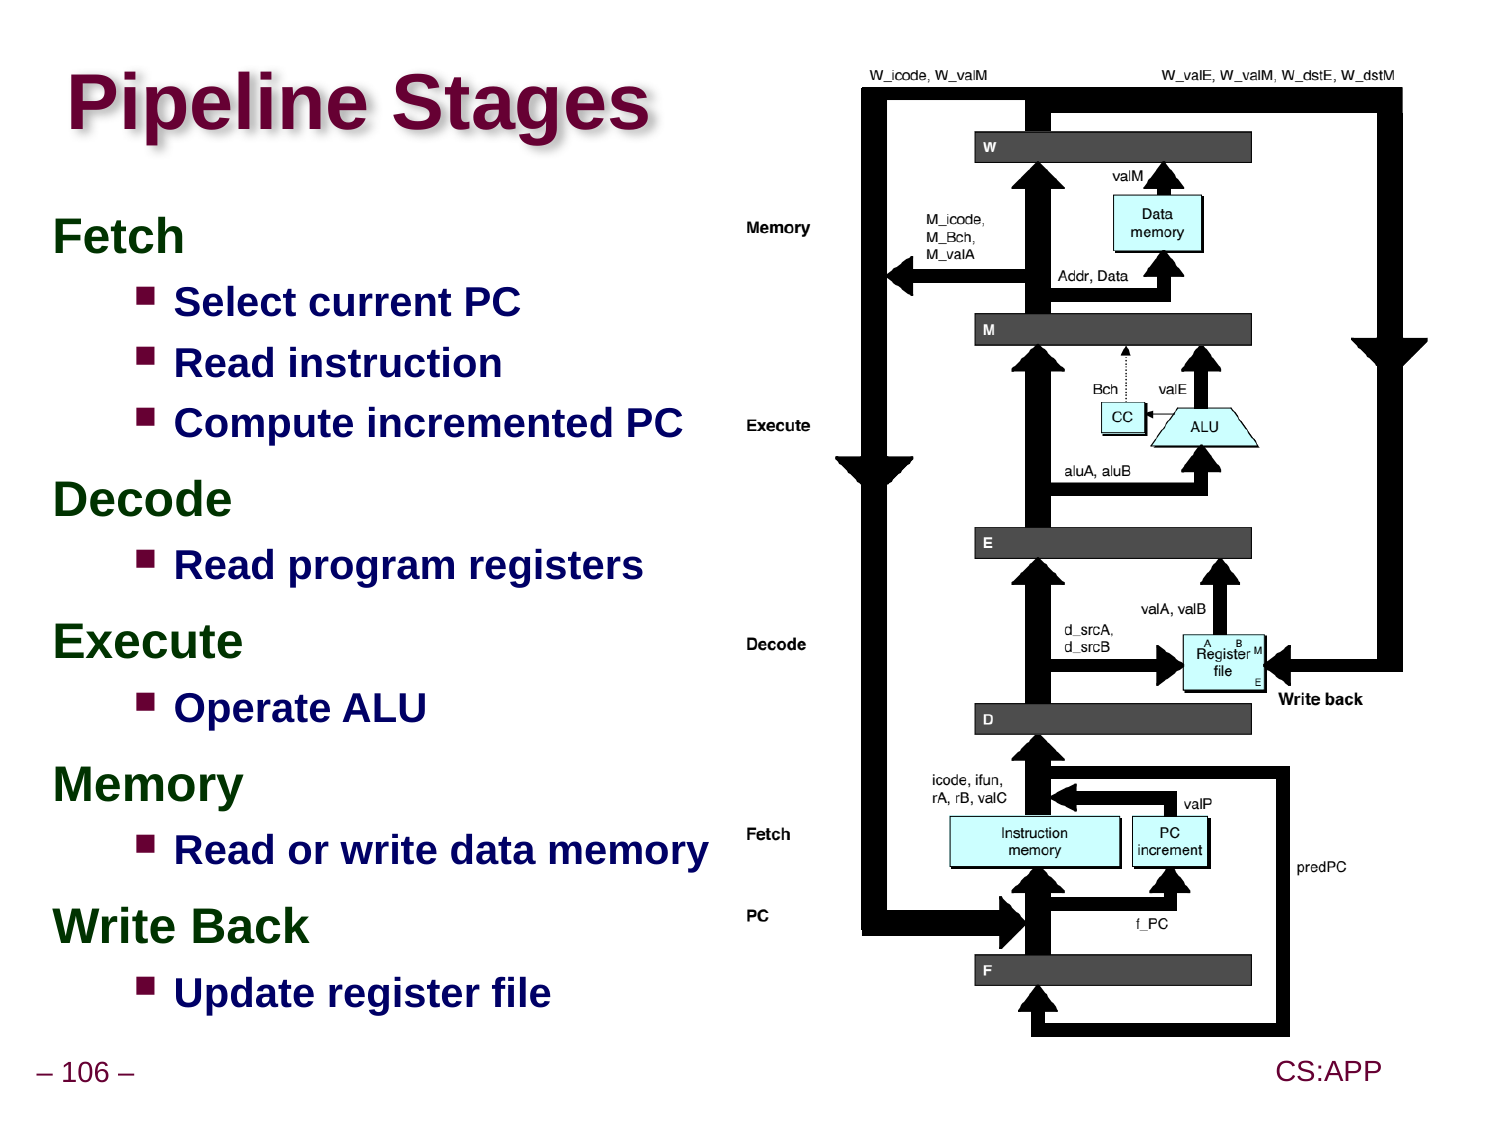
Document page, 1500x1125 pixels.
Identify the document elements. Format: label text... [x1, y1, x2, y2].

picture [738, 62, 1428, 1037]
title Pipeline Stages [66, 40, 1497, 169]
list Fetch Select current PC Read instruction Compute incremented PC Decode Read program registers Execute Operate ALU Memory Read or write data memory Write Back Update register file [37, 200, 727, 1058]
